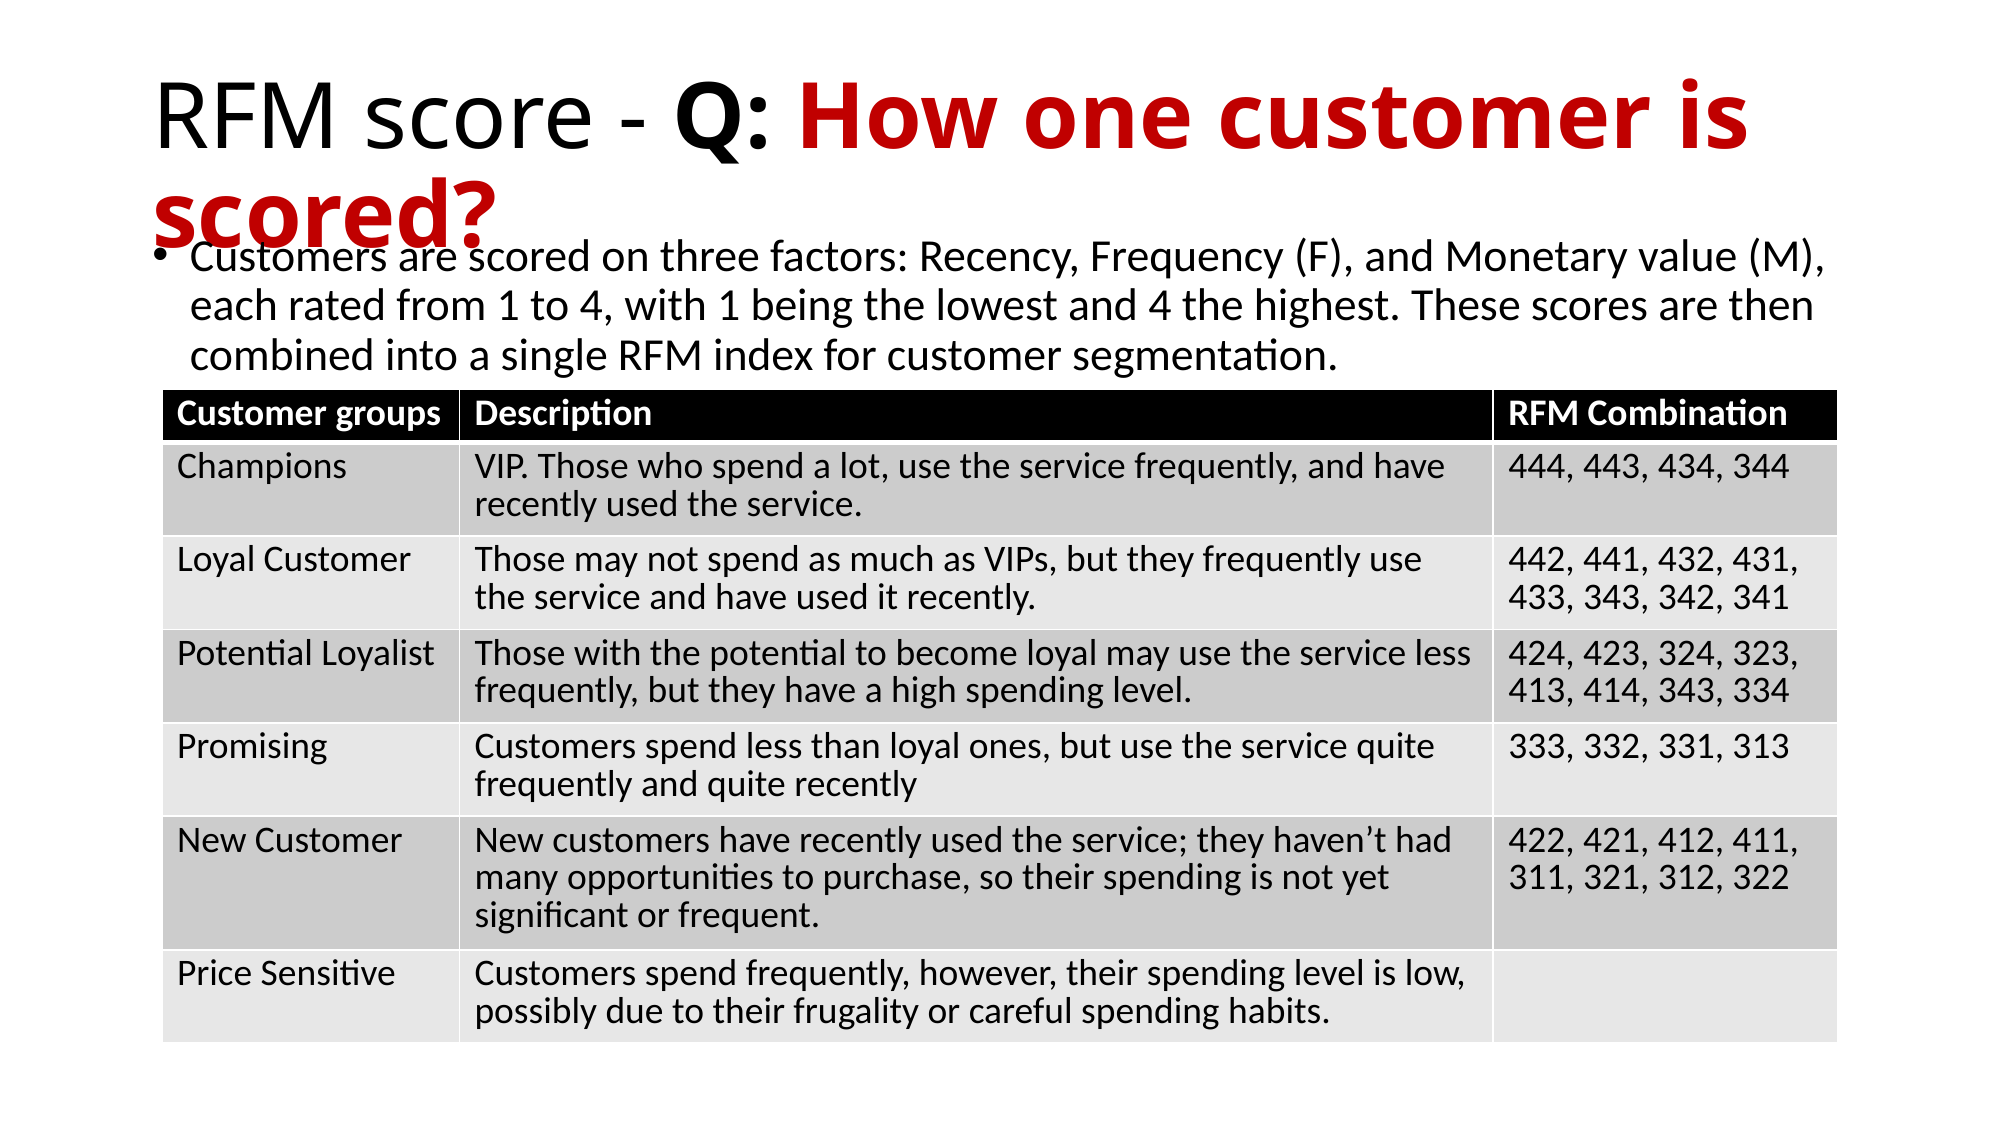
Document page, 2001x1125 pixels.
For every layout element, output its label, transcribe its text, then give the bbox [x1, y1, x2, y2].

table_cell 444, 443, 434, 344 [1494, 445, 1837, 535]
table_cell Price Sensitive [163, 951, 459, 1042]
table_header RFM Combination [1494, 390, 1837, 440]
table_cell Promising [163, 724, 459, 815]
table_cell Customers spend less than loyal ones, but use the service quite frequently and quite recently [460, 724, 1492, 815]
table_cell VIP. Those who spend a lot, use the service frequently, and have recently used the service. [460, 445, 1492, 535]
table_cell Those with the potential to become loyal may use the service less frequently, but they have a high spending level. [460, 630, 1492, 722]
table_cell 333, 332, 331, 313 [1494, 724, 1837, 815]
table_header Customer groups [163, 390, 459, 440]
table_cell 424, 423, 324, 323, 413, 414, 343, 334 [1494, 630, 1837, 722]
table_cell Loyal Customer [163, 537, 459, 629]
table_cell 422, 421, 412, 411, 311, 321, 312, 322 [1494, 817, 1837, 949]
table_cell New Customer [163, 817, 459, 949]
table_cell [1494, 951, 1837, 1042]
list Customers are scored on three factors: Recency, Frequency (F), and Monetary value (M), each rated from 1 to 4, with 1 being the lowest and 4 the highest. These scores are then combined into a single RFM index for customer segmentation. [137, 224, 1863, 939]
table_cell Those may not spend as much as VIPs, but they frequently use the service and have used it recently. [460, 537, 1492, 629]
table_header Description [460, 390, 1492, 440]
table_cell Potential Loyalist [163, 630, 459, 722]
title RFM score - Q: How one customer is scored? [137, 59, 1925, 278]
table_cell New customers have recently used the service; they haven’t had many opportunities to purchase, so their spending is not yet significant or frequent. [460, 817, 1492, 949]
table_cell 442, 441, 432, 431, 433, 343, 342, 341 [1494, 537, 1837, 629]
table_cell Champions [163, 445, 459, 535]
table_cell Customers spend frequently, however, their spending level is low, possibly due to their frugality or careful spending habits. [460, 951, 1492, 1042]
